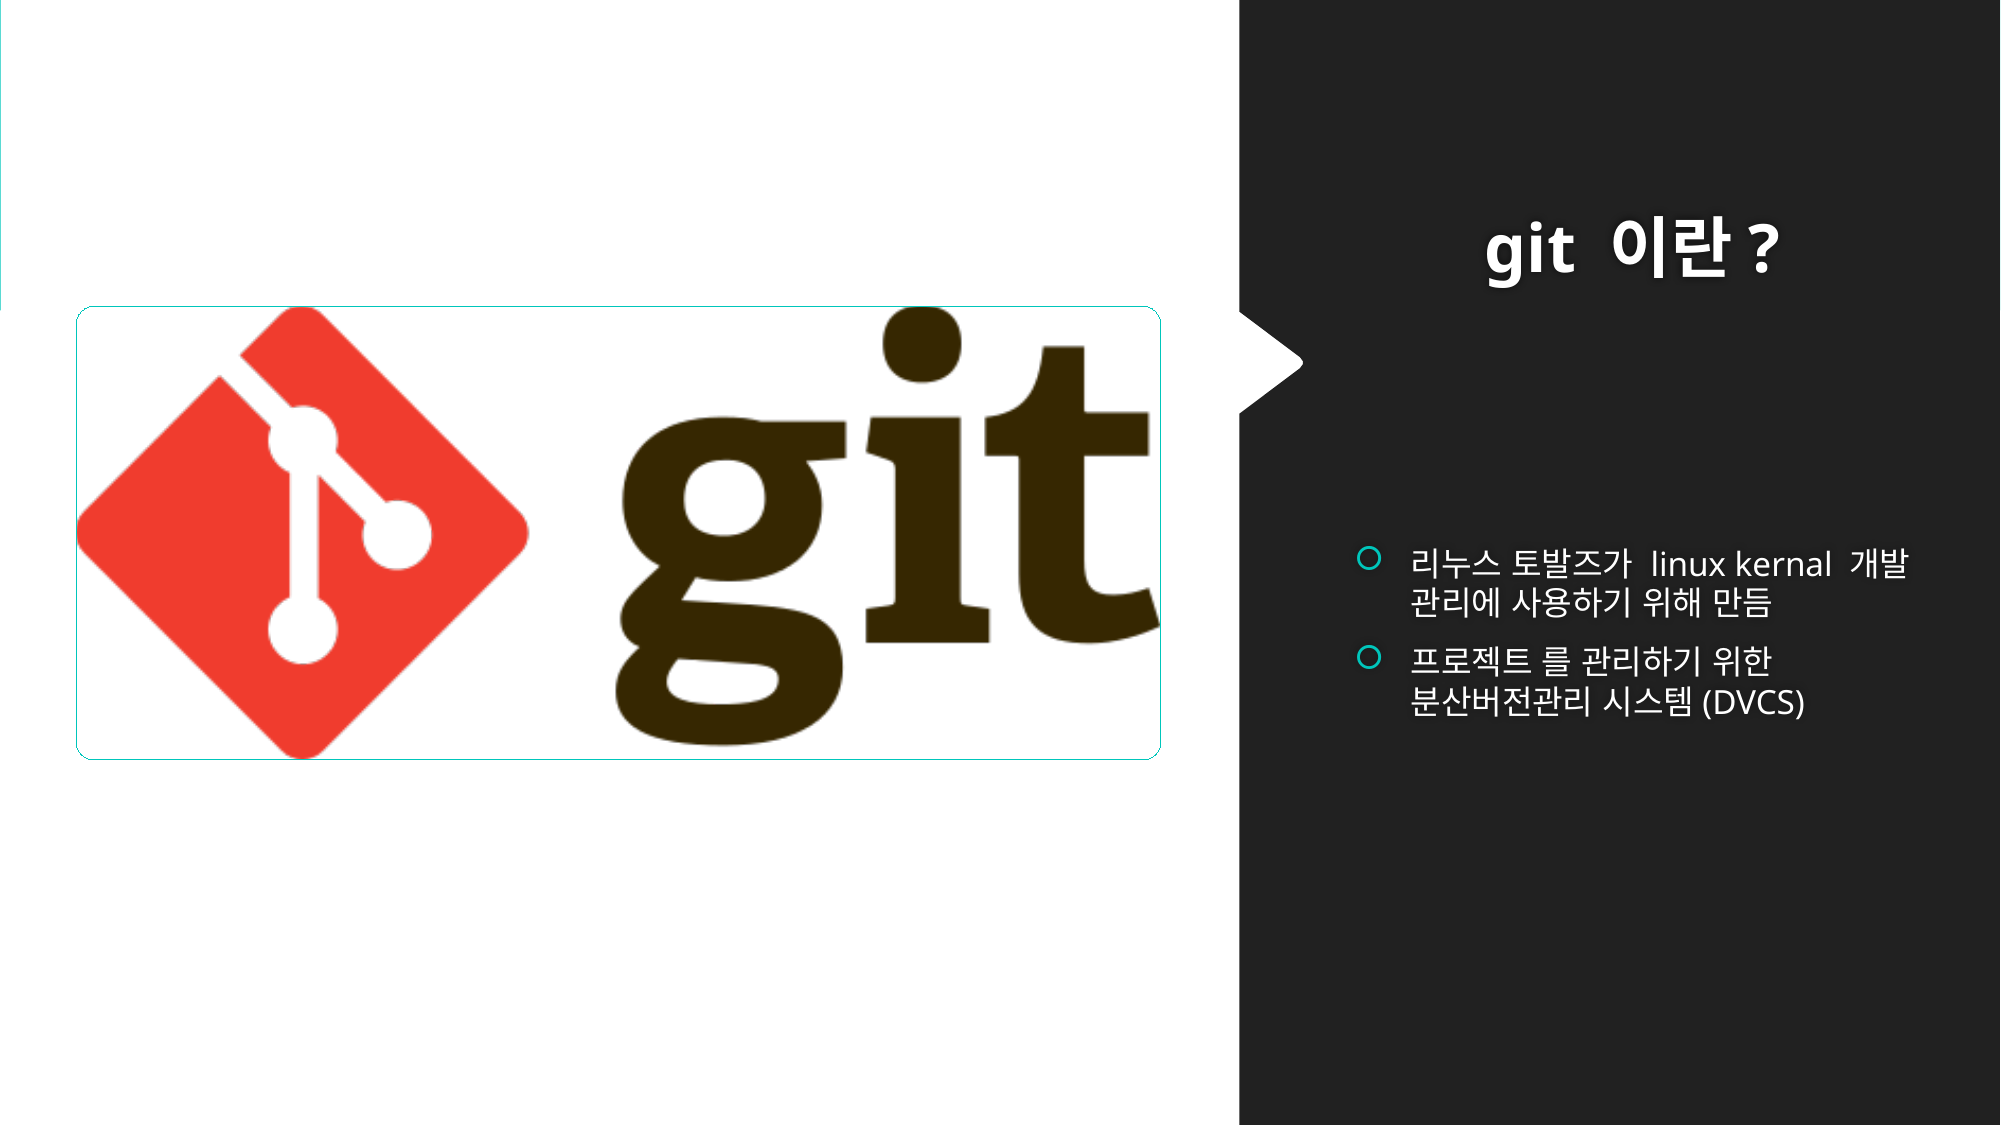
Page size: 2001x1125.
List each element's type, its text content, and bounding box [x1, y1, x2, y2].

text_box [0, 0, 1302, 1125]
title git 이란? [1339, 75, 1926, 294]
list 리누스 토발즈가 linux kernal 개발 관리에 사용하기 위해 만듬 프로젝트 를 관리하기 위한 분산버전관리 시스템(DVCS) [1339, 332, 1926, 991]
picture [75, 305, 1162, 760]
text_box [1238, 0, 2000, 1125]
